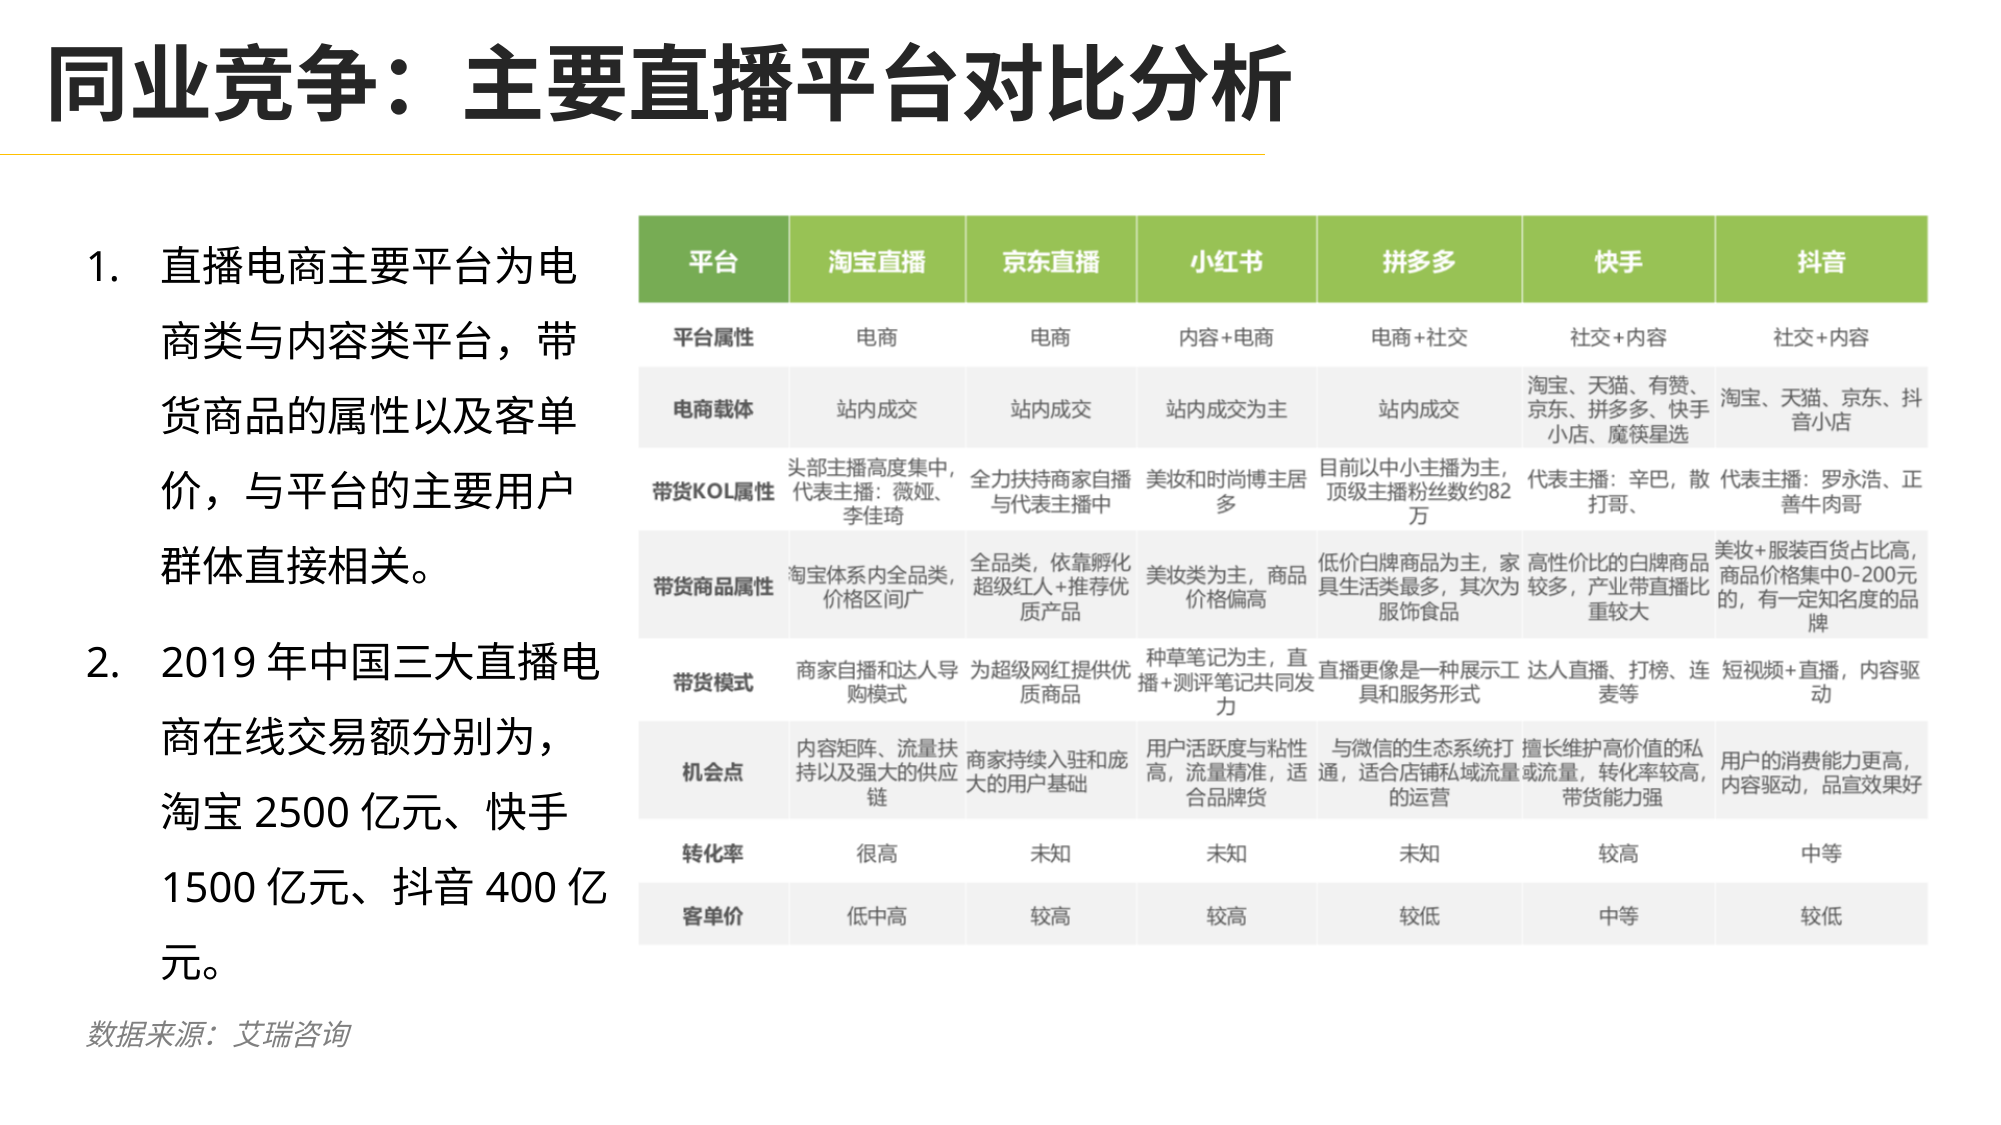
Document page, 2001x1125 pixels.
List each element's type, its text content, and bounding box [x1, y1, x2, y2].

picture [632, 207, 1939, 958]
text_box 直播电商主要平台为电商类与内容类平台，带货商品的属性以及客单价，与平台的主要用户群体直接相关。 2019年中国三大直播电商在线交易额分别为，淘宝2500亿元、快手1500亿元、抖音400亿元。 [71, 207, 632, 958]
text_box 同业竞争：主要直播平台对比分析 [31, 35, 1818, 152]
text_box 数据来源：艾瑞咨询 [71, 1013, 1194, 1067]
